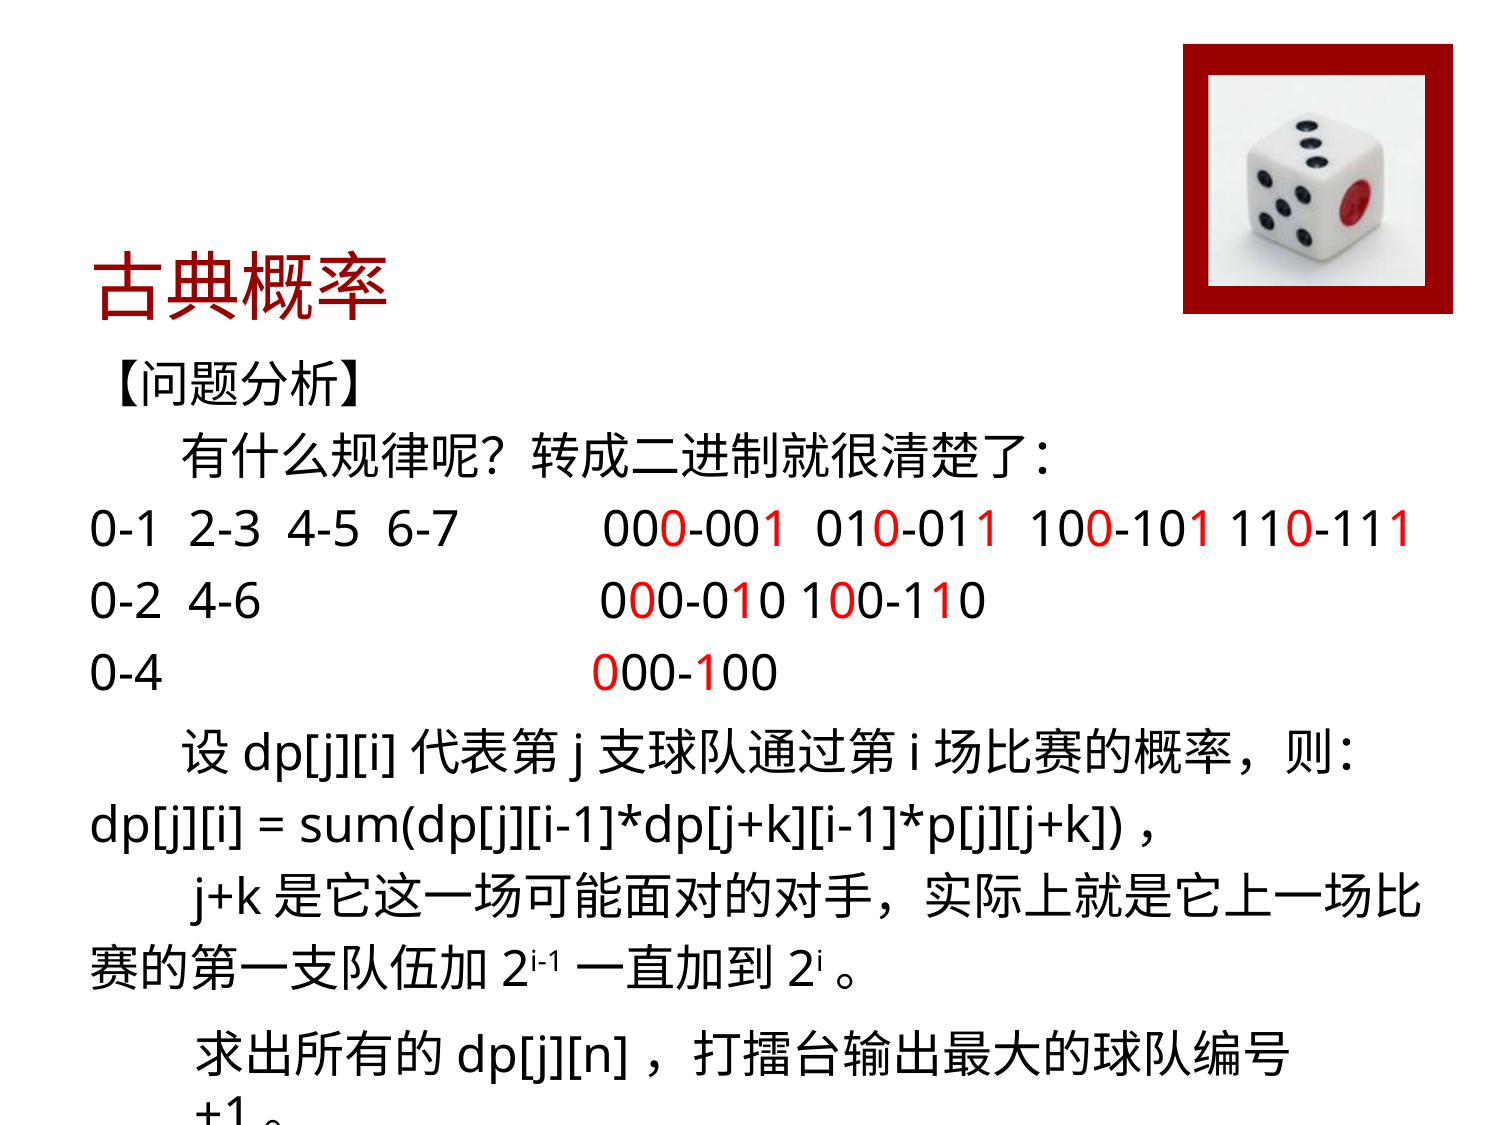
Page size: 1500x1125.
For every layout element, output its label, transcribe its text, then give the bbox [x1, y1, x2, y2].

text_box 求出所有的dp[j][n]，打擂台输出最大的球队编号+1。 [180, 1015, 1433, 1125]
title 古典概率 [75, 149, 1143, 332]
text_box 设dp[j][i]代表第j支球队通过第i场比赛的概率，则： dp[j][i] = sum(dp[j][i-1]*dp[j+k][i-1]*p[j][j+k])， j+k是它这一场可能面对的对手，实际上就是它上一场比赛的第一支队伍加2i-1一直加到2i。 [75, 708, 1444, 1005]
text_box 【问题分析】 有什么规律呢？转成二进制就很清楚了： 0-1 2-3 4-5 6-7 000-001 010-011 100-101 110-111 0-2 4-6 000-010 100-110 0-4 000-100 [75, 332, 1444, 708]
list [1207, 74, 1426, 286]
